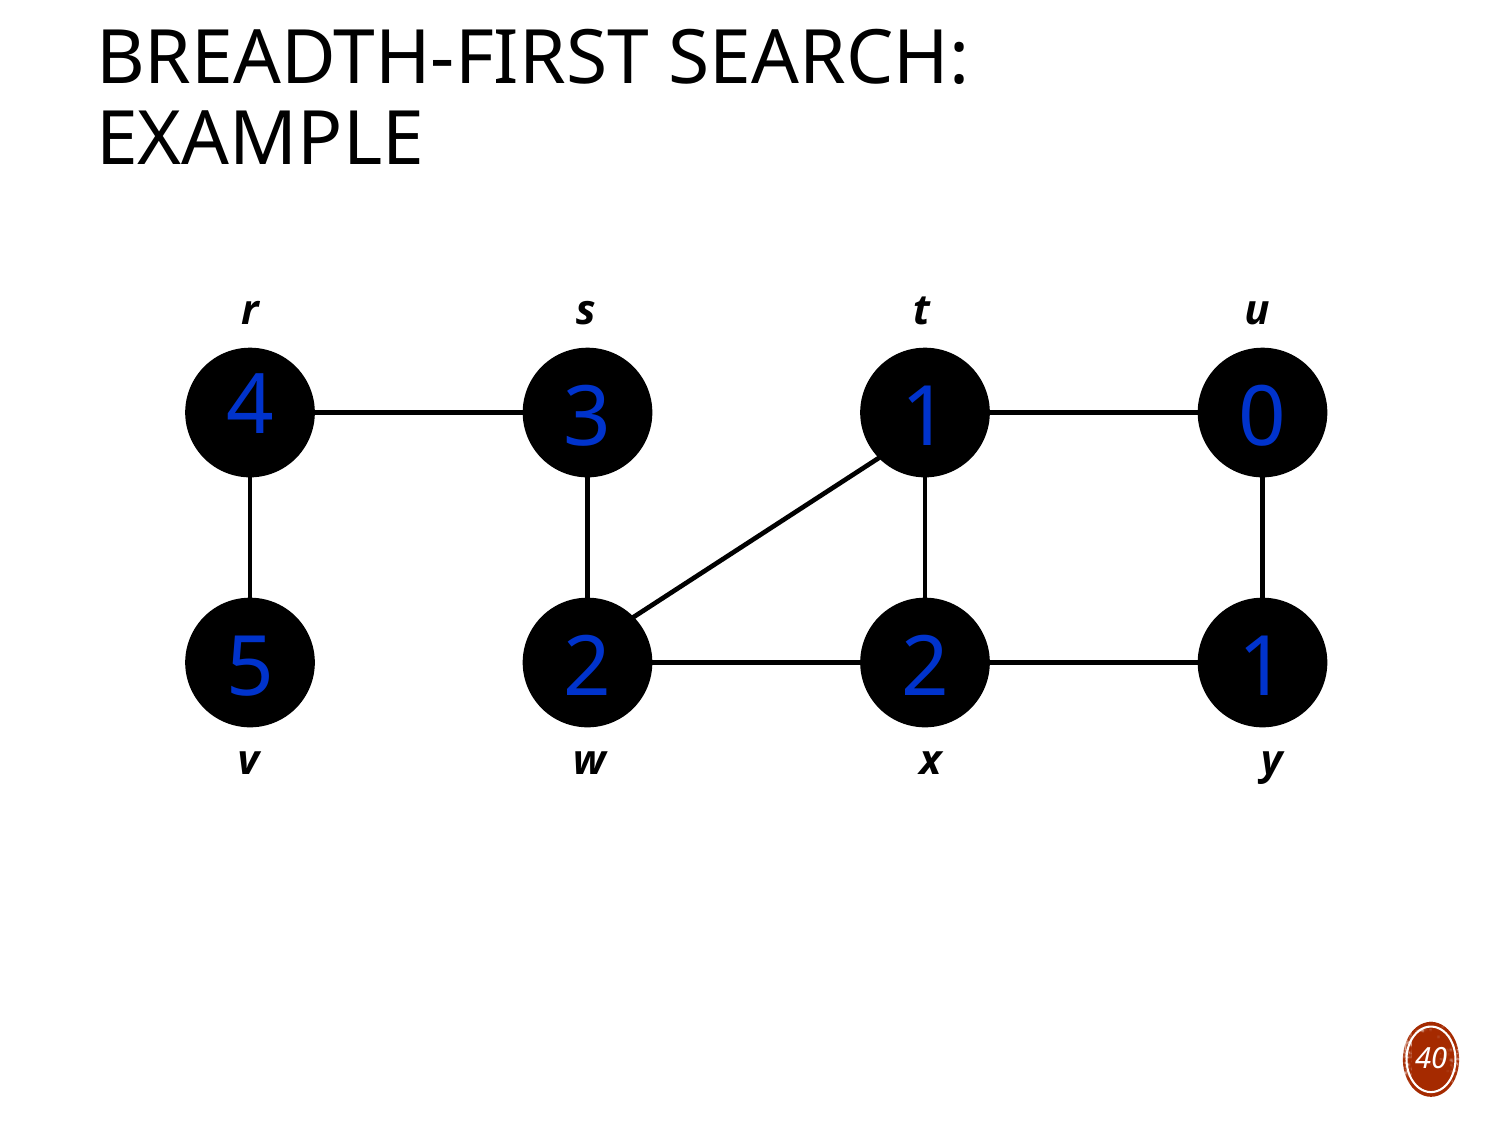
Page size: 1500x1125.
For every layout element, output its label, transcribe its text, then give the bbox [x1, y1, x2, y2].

text_box 4 [187, 350, 313, 475]
text_box x [904, 725, 957, 790]
text_box 2 [862, 600, 988, 725]
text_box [1415, 1021, 1447, 1028]
text_box t [898, 275, 945, 340]
text_box 0 [1200, 350, 1326, 475]
text_box y [1246, 725, 1298, 790]
text_box 1 [1200, 600, 1326, 725]
text_box 5 [187, 600, 313, 725]
text_box 3 [525, 350, 651, 475]
title Breadth-First Search: Example [81, 0, 1319, 232]
text_box s [561, 275, 611, 340]
text_box w [558, 725, 621, 790]
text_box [635, 462, 879, 614]
text_box u [1229, 275, 1285, 340]
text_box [1413, 1089, 1449, 1097]
text_box 1 [862, 350, 988, 475]
slide_number 40 [1391, 1028, 1471, 1089]
text_box v [222, 725, 274, 790]
text_box 2 [525, 600, 650, 725]
text_box r [226, 275, 274, 340]
